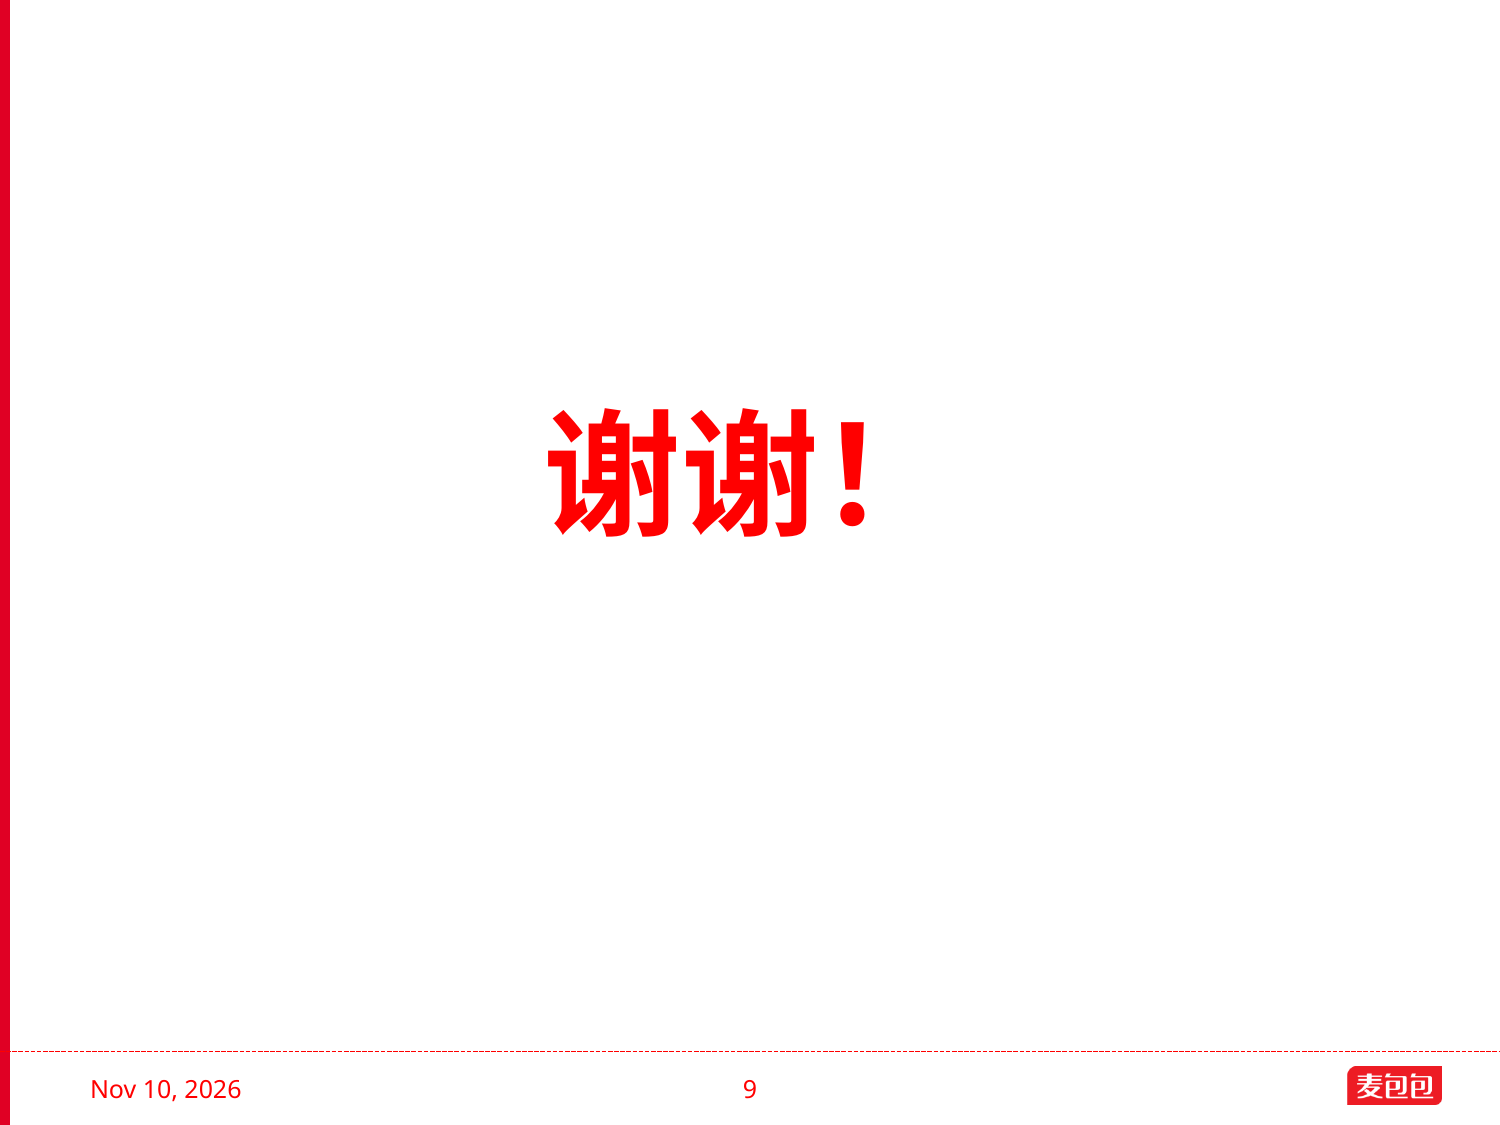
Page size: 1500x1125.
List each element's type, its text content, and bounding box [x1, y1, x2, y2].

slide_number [75, 1078, 425, 1103]
picture [0, 0, 10, 1125]
picture [1347, 1066, 1442, 1105]
slide_number 9 [575, 1078, 925, 1103]
title 谢谢！ [112, 349, 1388, 591]
